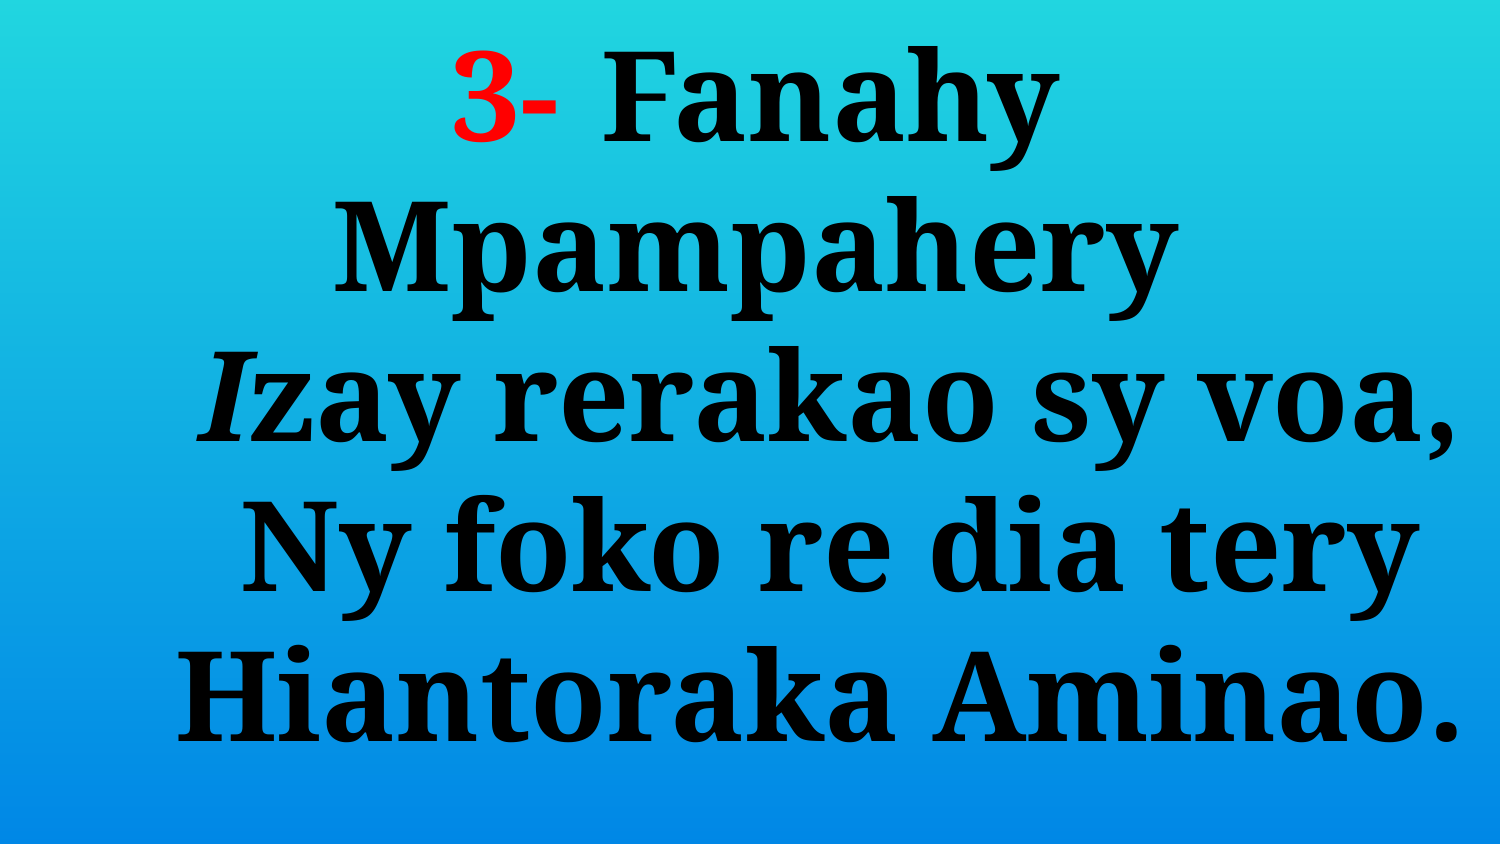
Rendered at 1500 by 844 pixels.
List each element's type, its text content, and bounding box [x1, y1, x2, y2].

title 3- Fanahy Mpampahery Izay rerakao sy voa, Ny foko re dia tery Hiantoraka Aminao. [11, 8, 1500, 809]
